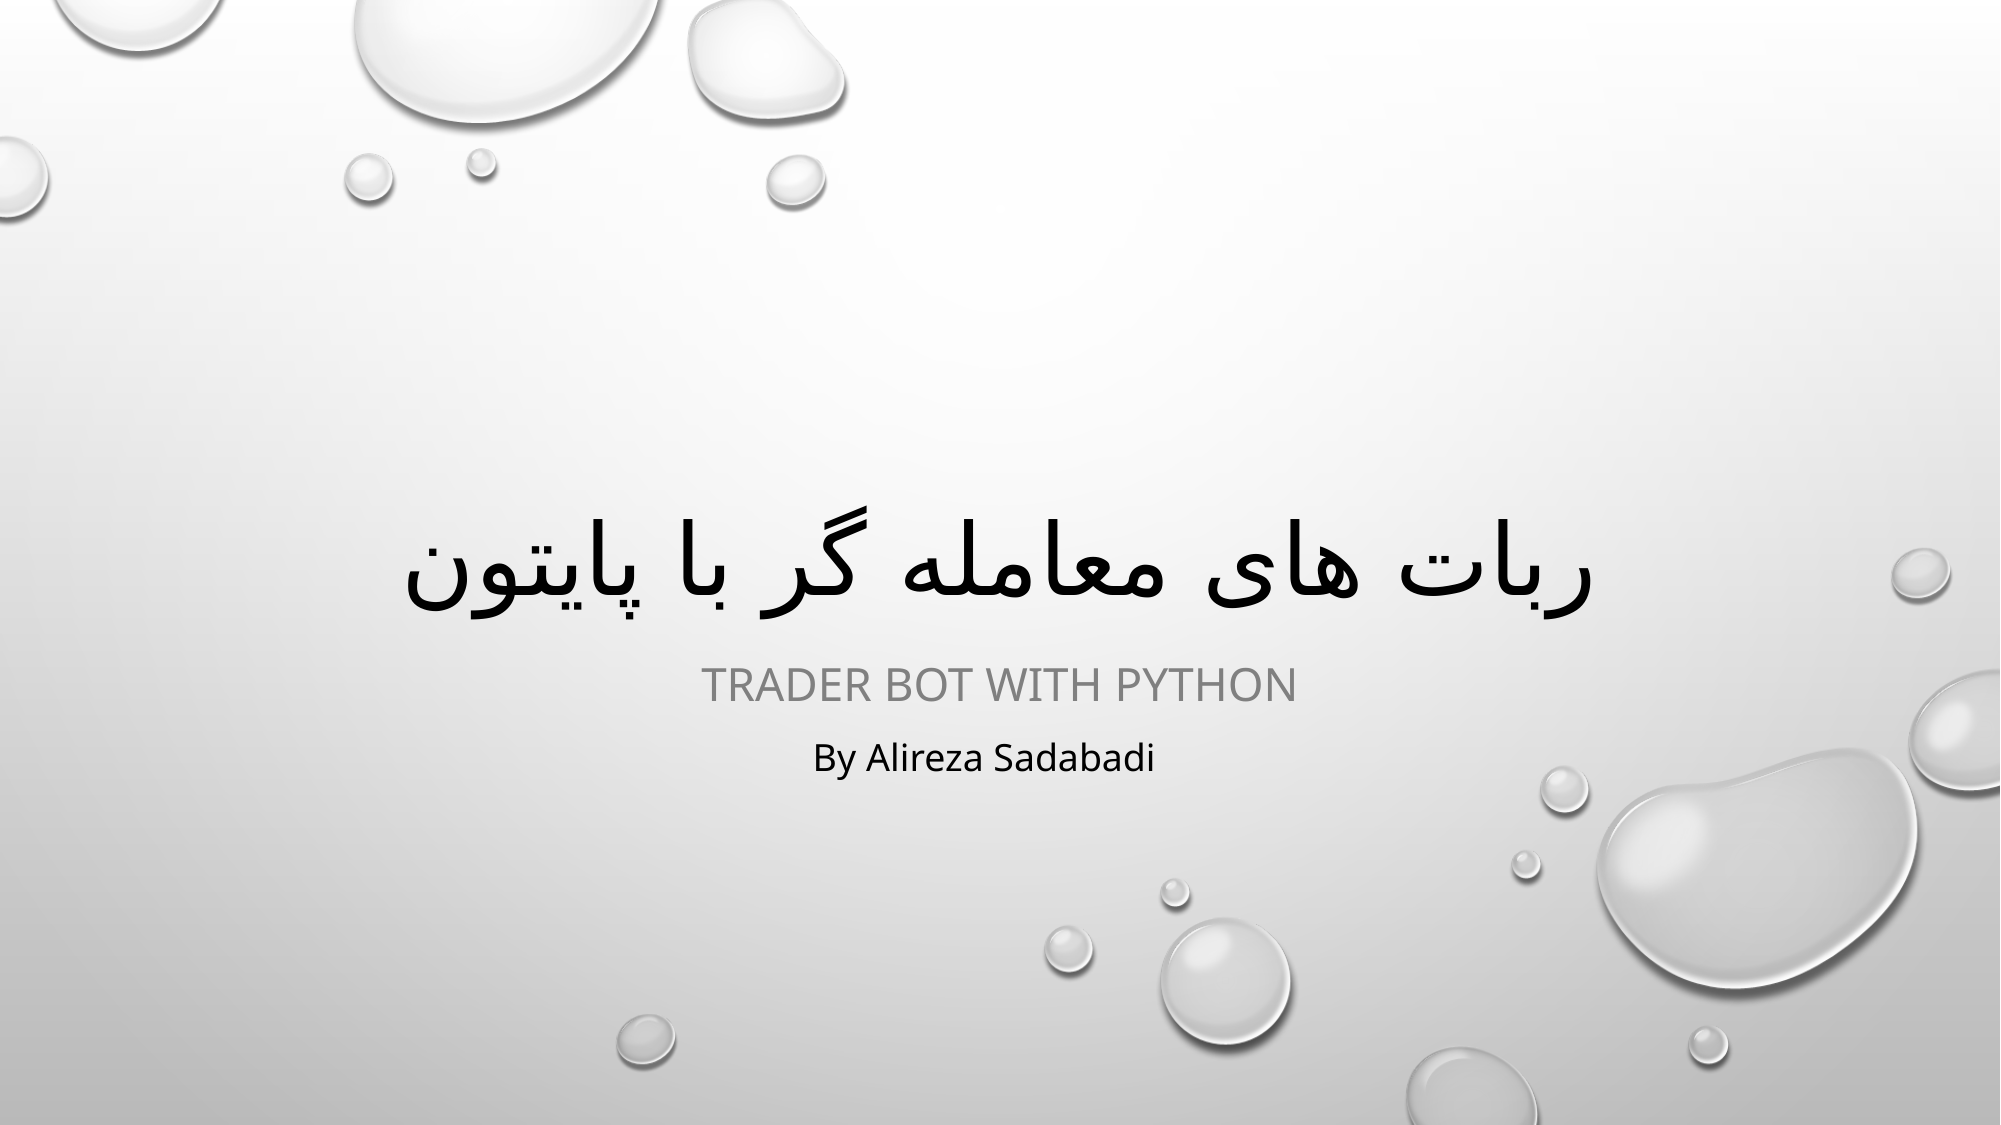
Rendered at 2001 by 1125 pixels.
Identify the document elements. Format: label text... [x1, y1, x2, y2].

subtitle TRADER BOT WITH PYTHOn [287, 637, 1713, 863]
text_box By Alireza Sadabadi [503, 726, 1465, 787]
picture [0, 0, 2000, 1125]
title ربات های معامله گر با پایتون [287, 213, 1713, 625]
